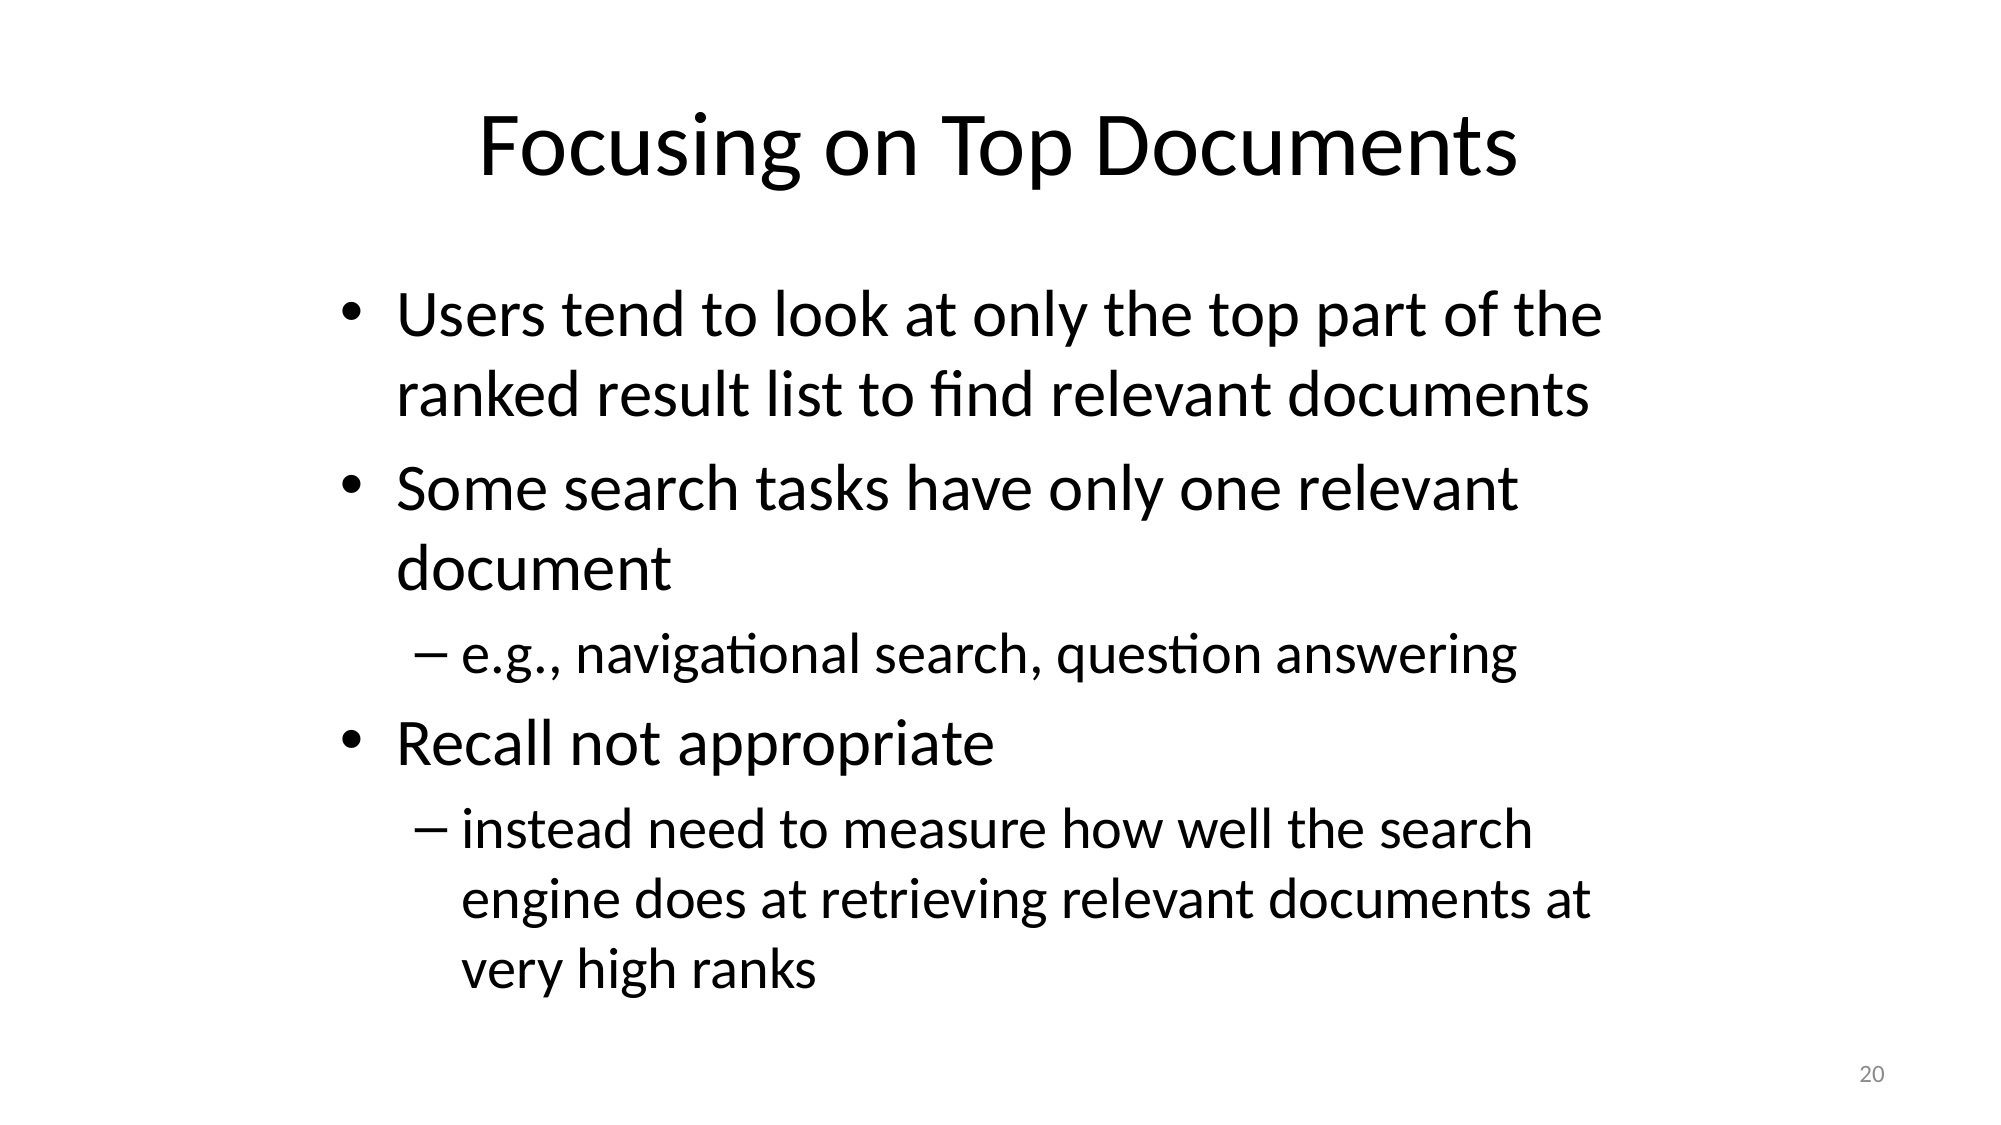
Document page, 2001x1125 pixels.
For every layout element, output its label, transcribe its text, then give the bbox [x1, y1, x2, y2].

slide_number 20 [1433, 1042, 1900, 1103]
title Focusing on Top Documents [99, 45, 1900, 233]
list Users tend to look at only the top part of the ranked result list to find relevant documents Some search tasks have only one relevant document e.g., navigational search, question answering Recall not appropriate instead need to measure how well the search engine does at retrieving relevant documents at very high ranks [324, 262, 1675, 1075]
